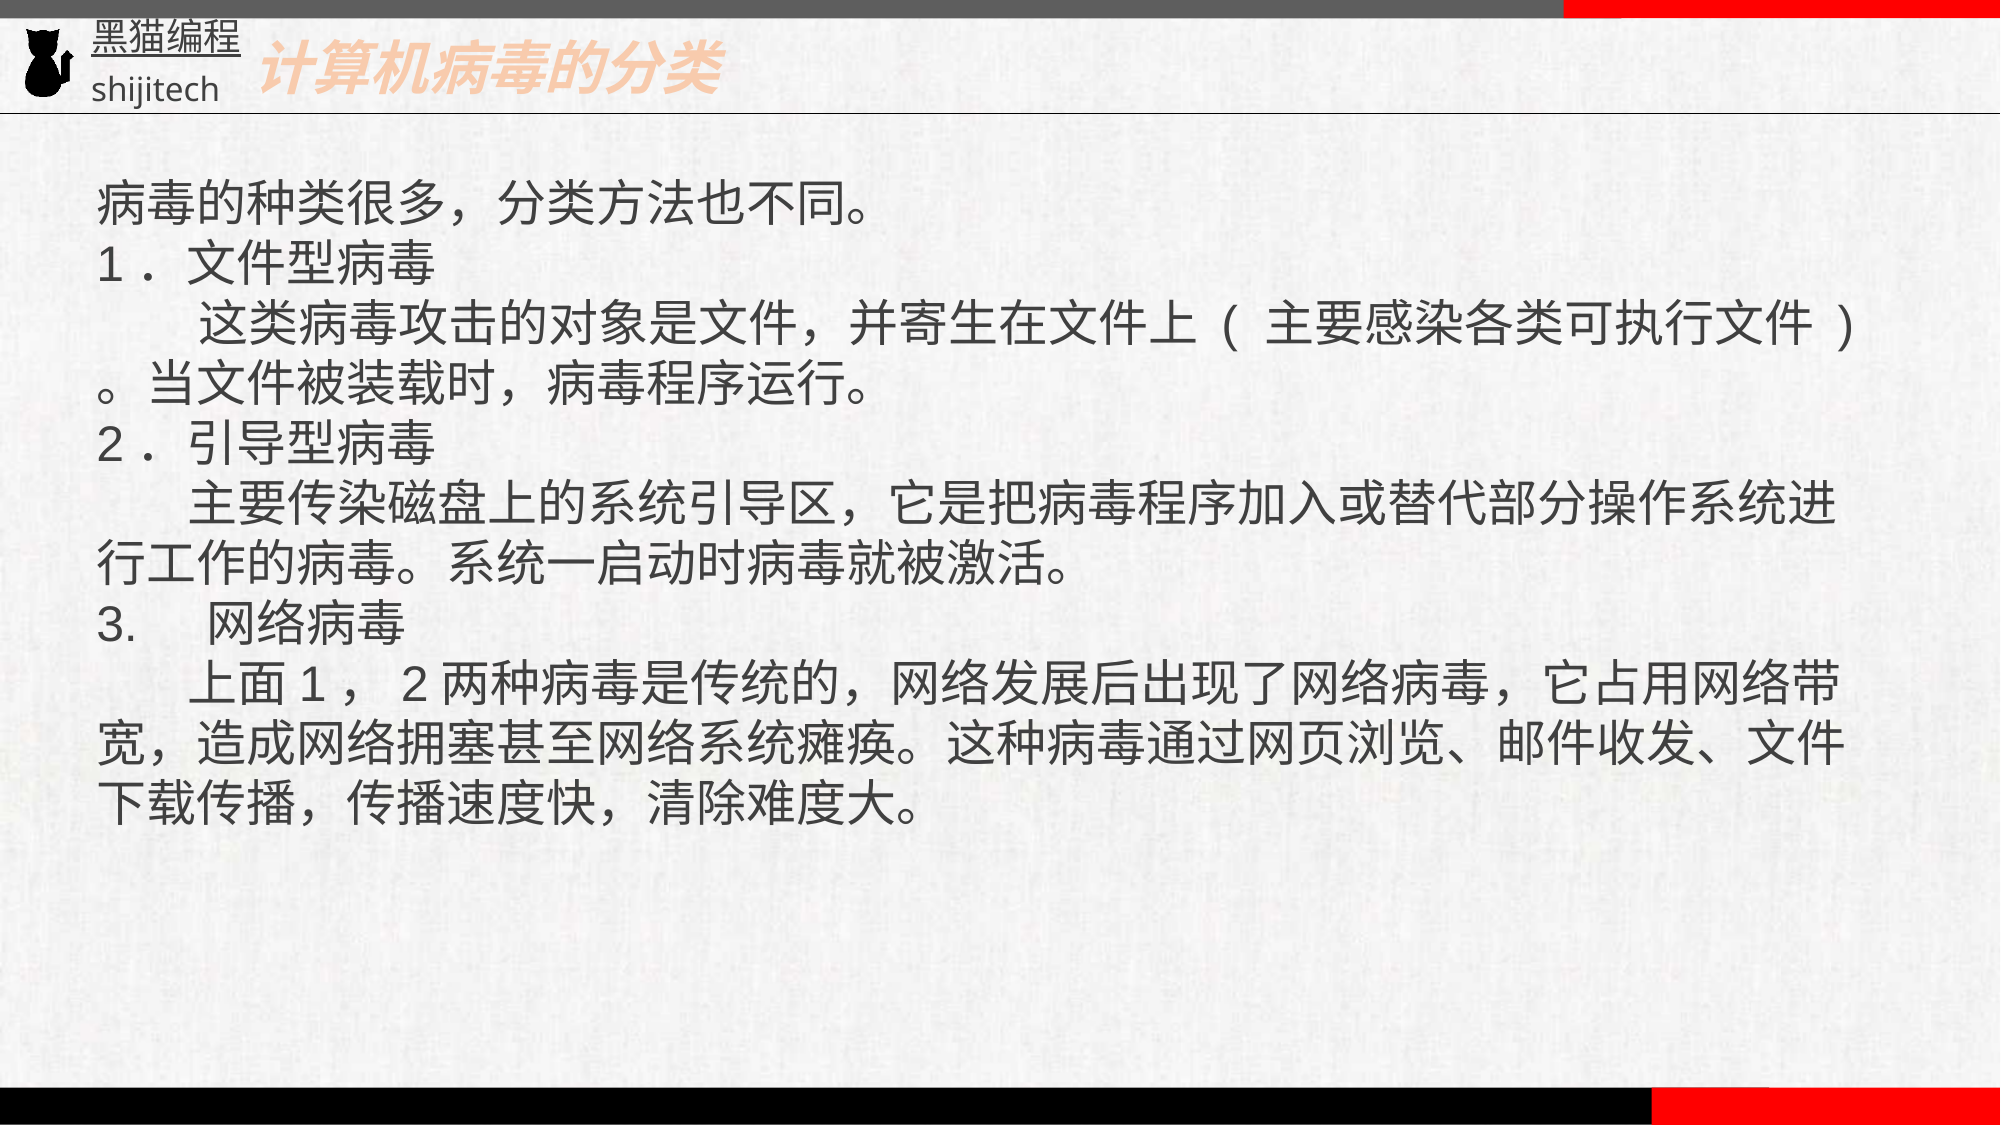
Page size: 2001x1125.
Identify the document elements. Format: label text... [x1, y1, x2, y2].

subtitle 病毒的种类很多，分类方法也不同。 1．文件型病毒 这类病毒攻击的对象是文件，并寄生在文件上 ( 主要感染各类可执行文件 ) 。当文件被装载时，病毒程序运行。 2．引导型病毒 主要传染磁盘上的系统引导区，它是把病毒程序加入或替代部分操作系统进行工作的病毒。系统一启动时病毒就被激活。 3. 网络病毒 上面1，2两种病毒是传统的，网络发展后出现了网络病毒，它占用网络带宽，造成网络拥塞甚至网络系统瘫痪。这种病毒通过网页浏览、邮件收发、文件下载传播，传播速度快，清除难度大。 [81, 163, 1870, 924]
text_box 计算机病毒的分类 [238, 32, 952, 110]
picture [184, 25, 198, 29]
picture [0, 0, 2001, 1125]
